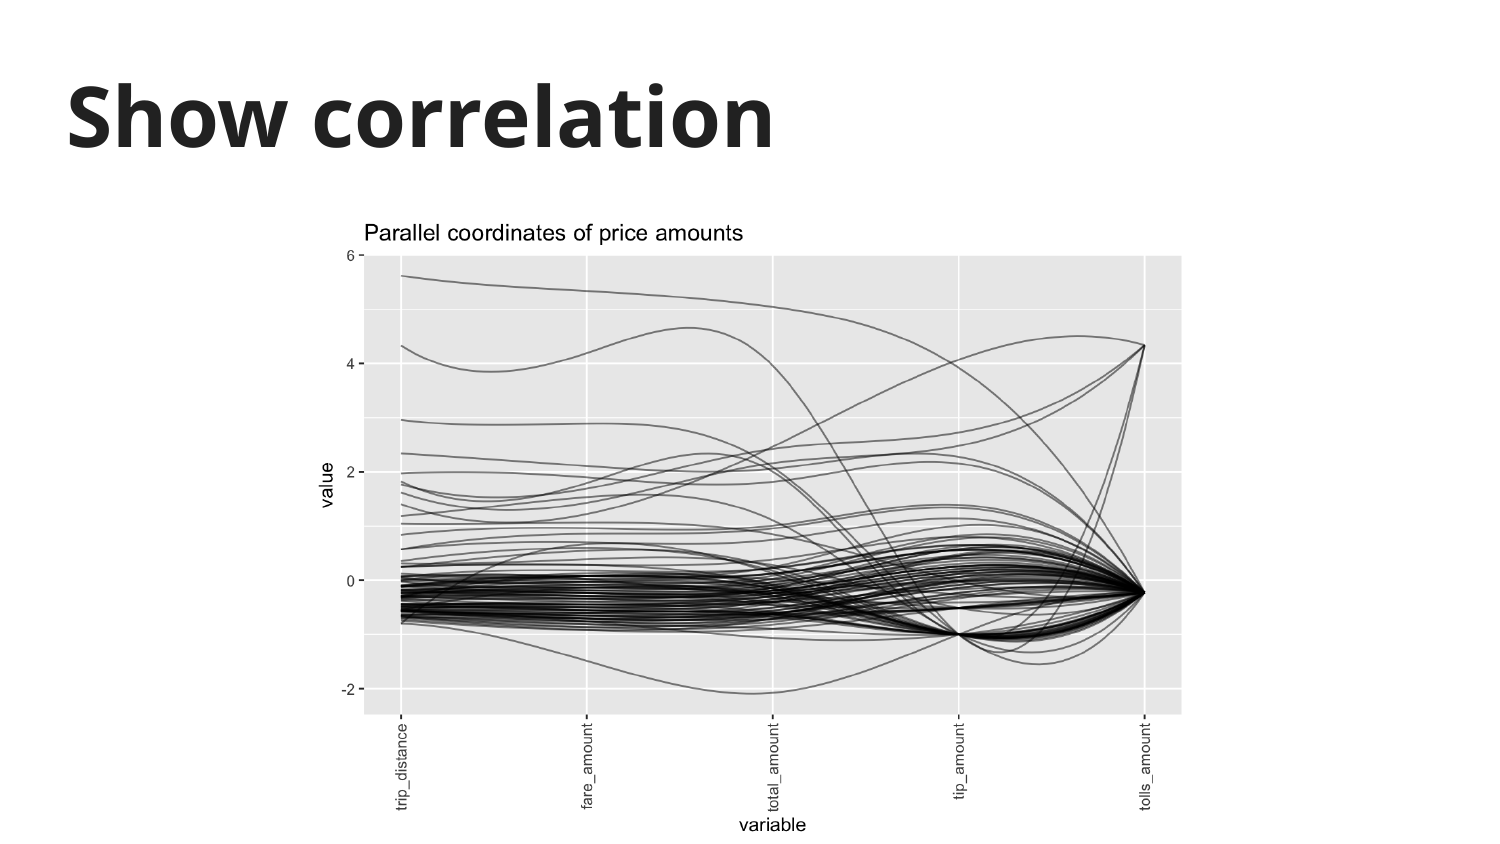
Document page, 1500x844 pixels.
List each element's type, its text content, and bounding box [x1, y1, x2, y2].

picture [309, 214, 1191, 844]
title Show correlation [51, 48, 1449, 180]
